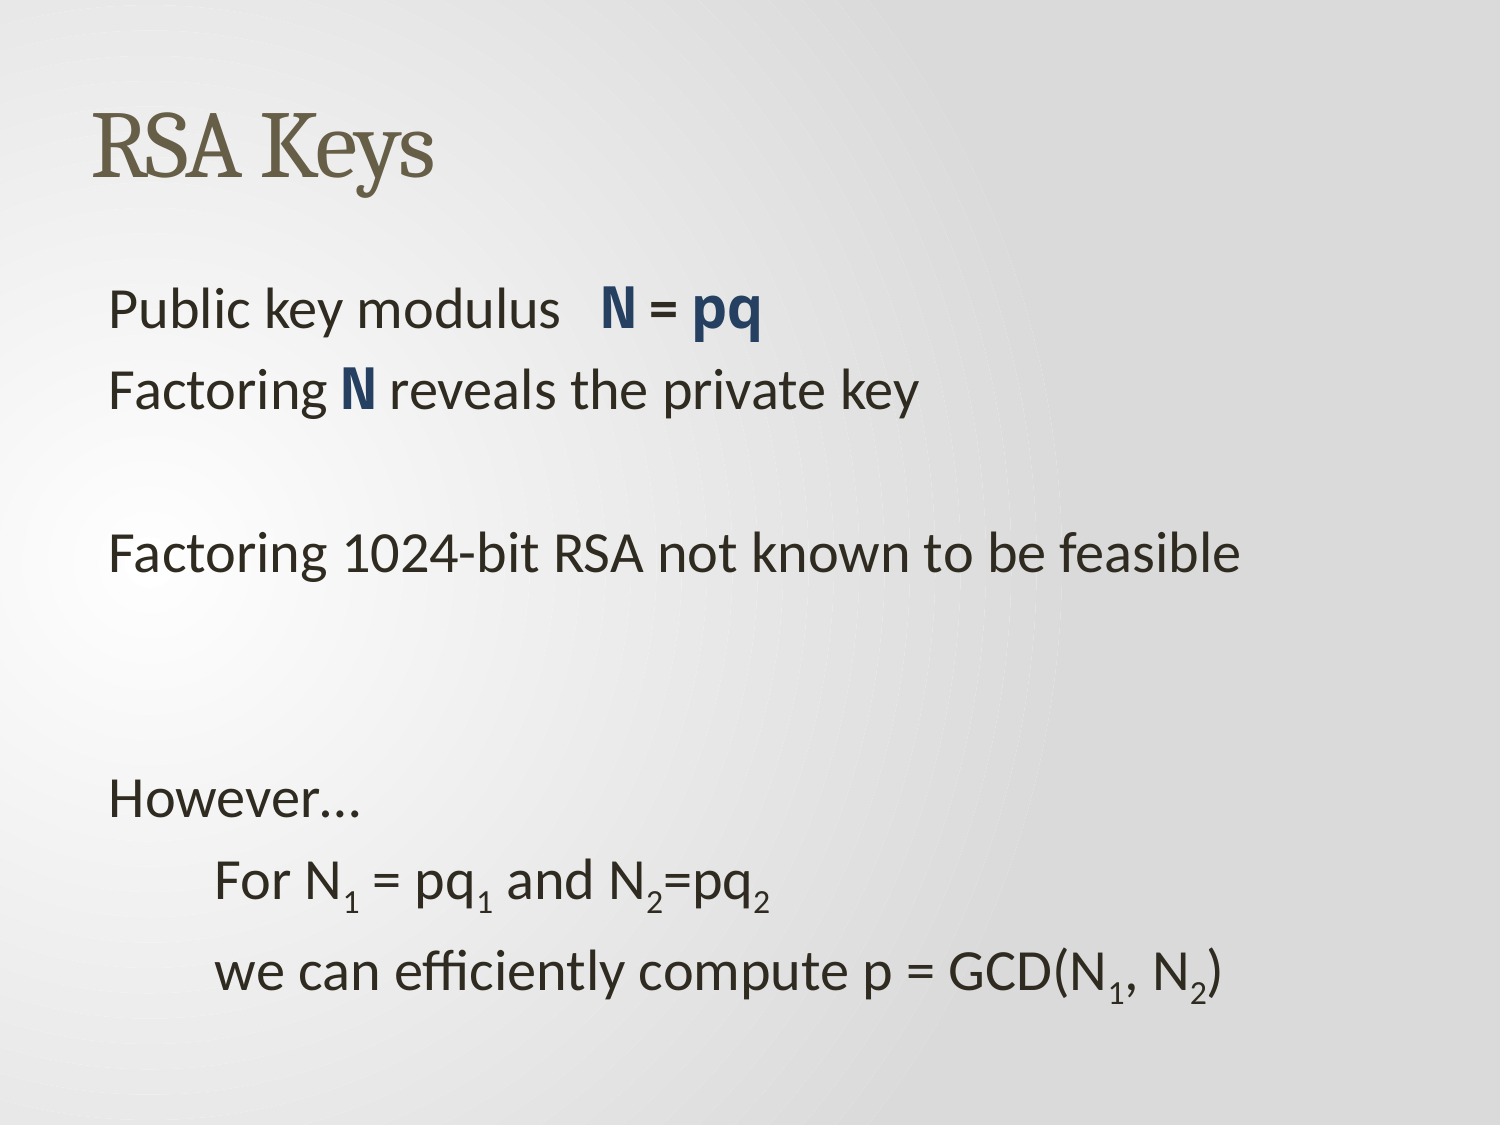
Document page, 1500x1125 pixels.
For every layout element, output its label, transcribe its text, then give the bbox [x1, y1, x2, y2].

title RSA Keys [75, 45, 1422, 233]
list Public key modulus N = pq Factoring N reveals the private key Factoring 1024-bit RSA not known to be feasible However… For N1 = pq1 and N2=pq2 we can efficiently compute p = GCD(N1, N2) [75, 262, 1422, 1050]
